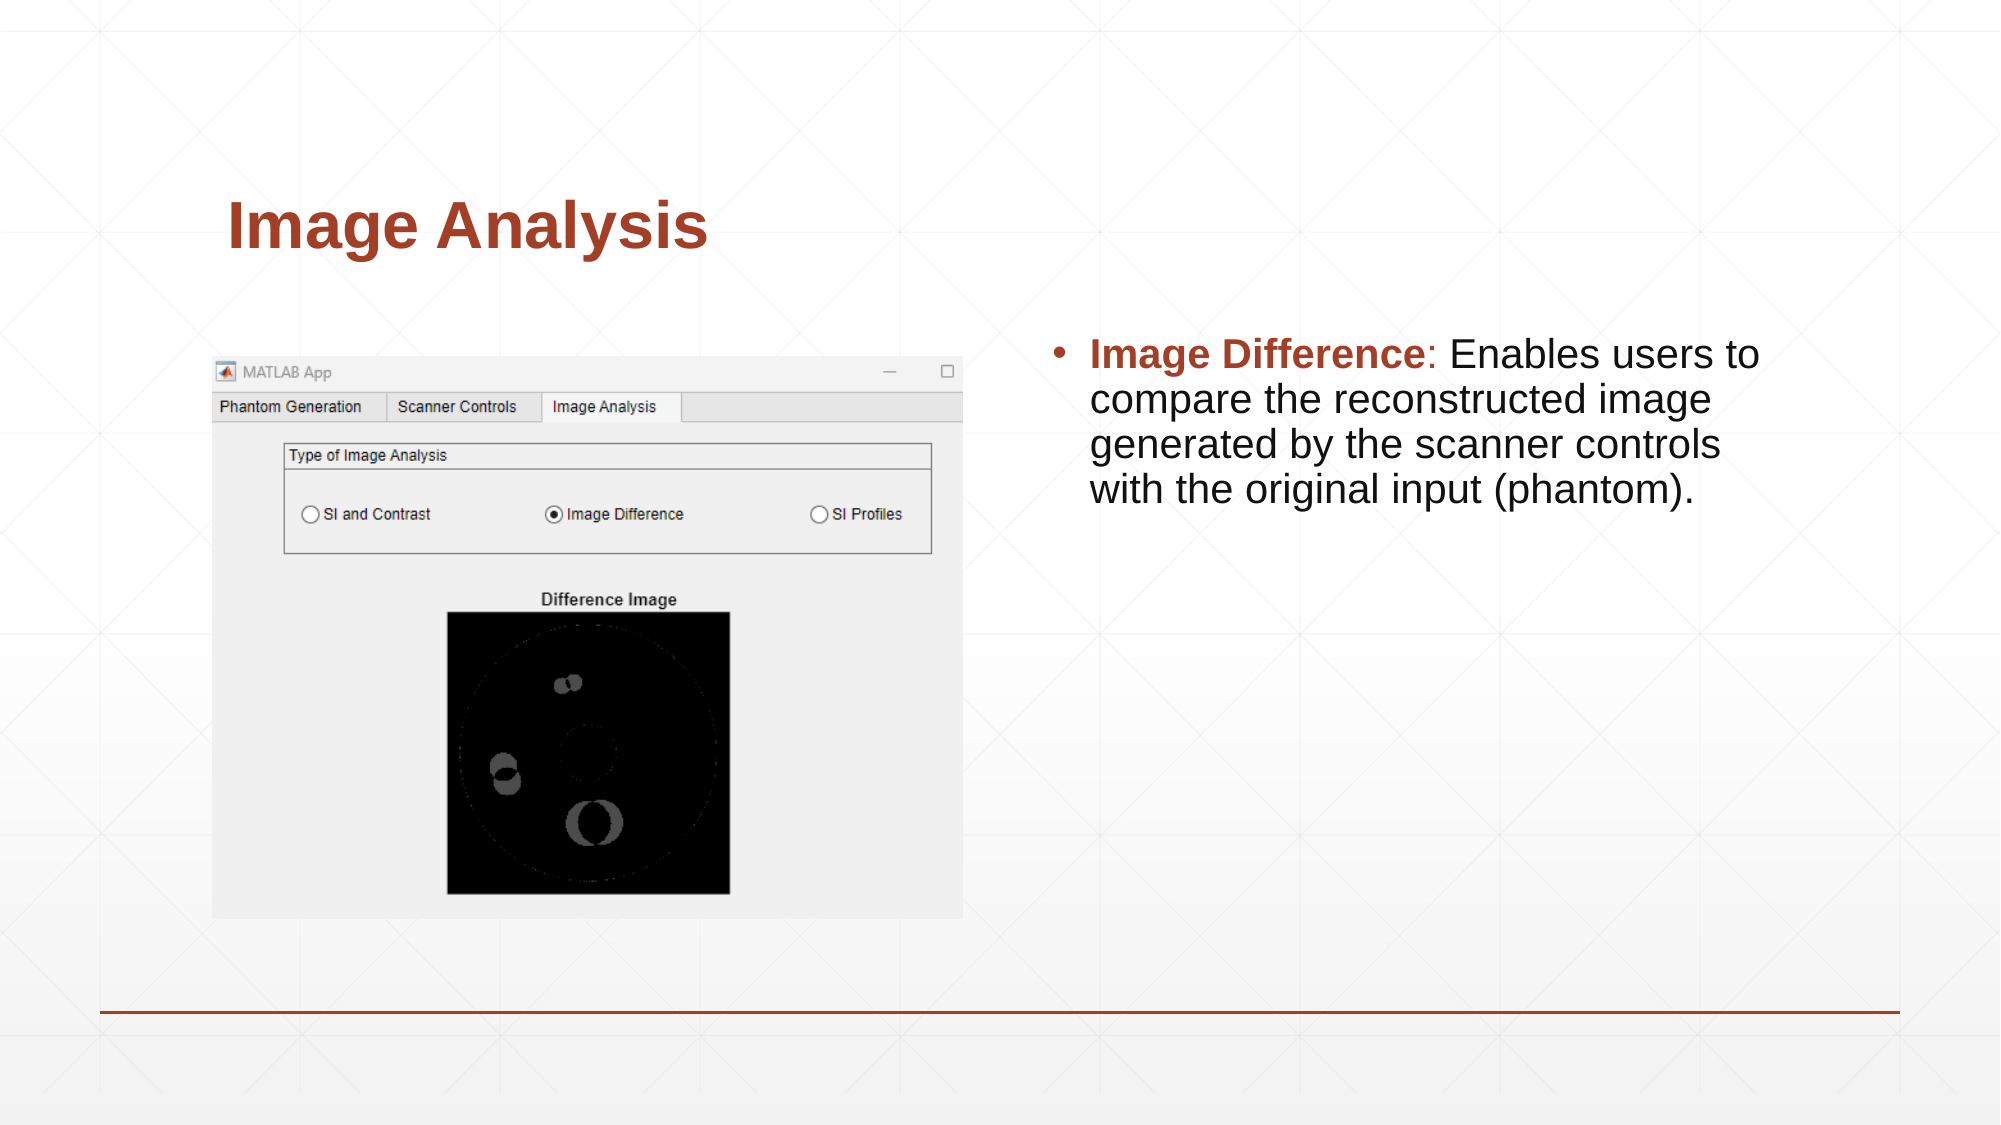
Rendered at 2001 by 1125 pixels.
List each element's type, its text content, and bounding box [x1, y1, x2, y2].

picture [212, 356, 963, 919]
list Image Difference: Enables users to compare the reconstructed image generated by the scanner controls with the original input (phantom). [1037, 324, 1788, 950]
title Image Analysis [212, 82, 1788, 271]
